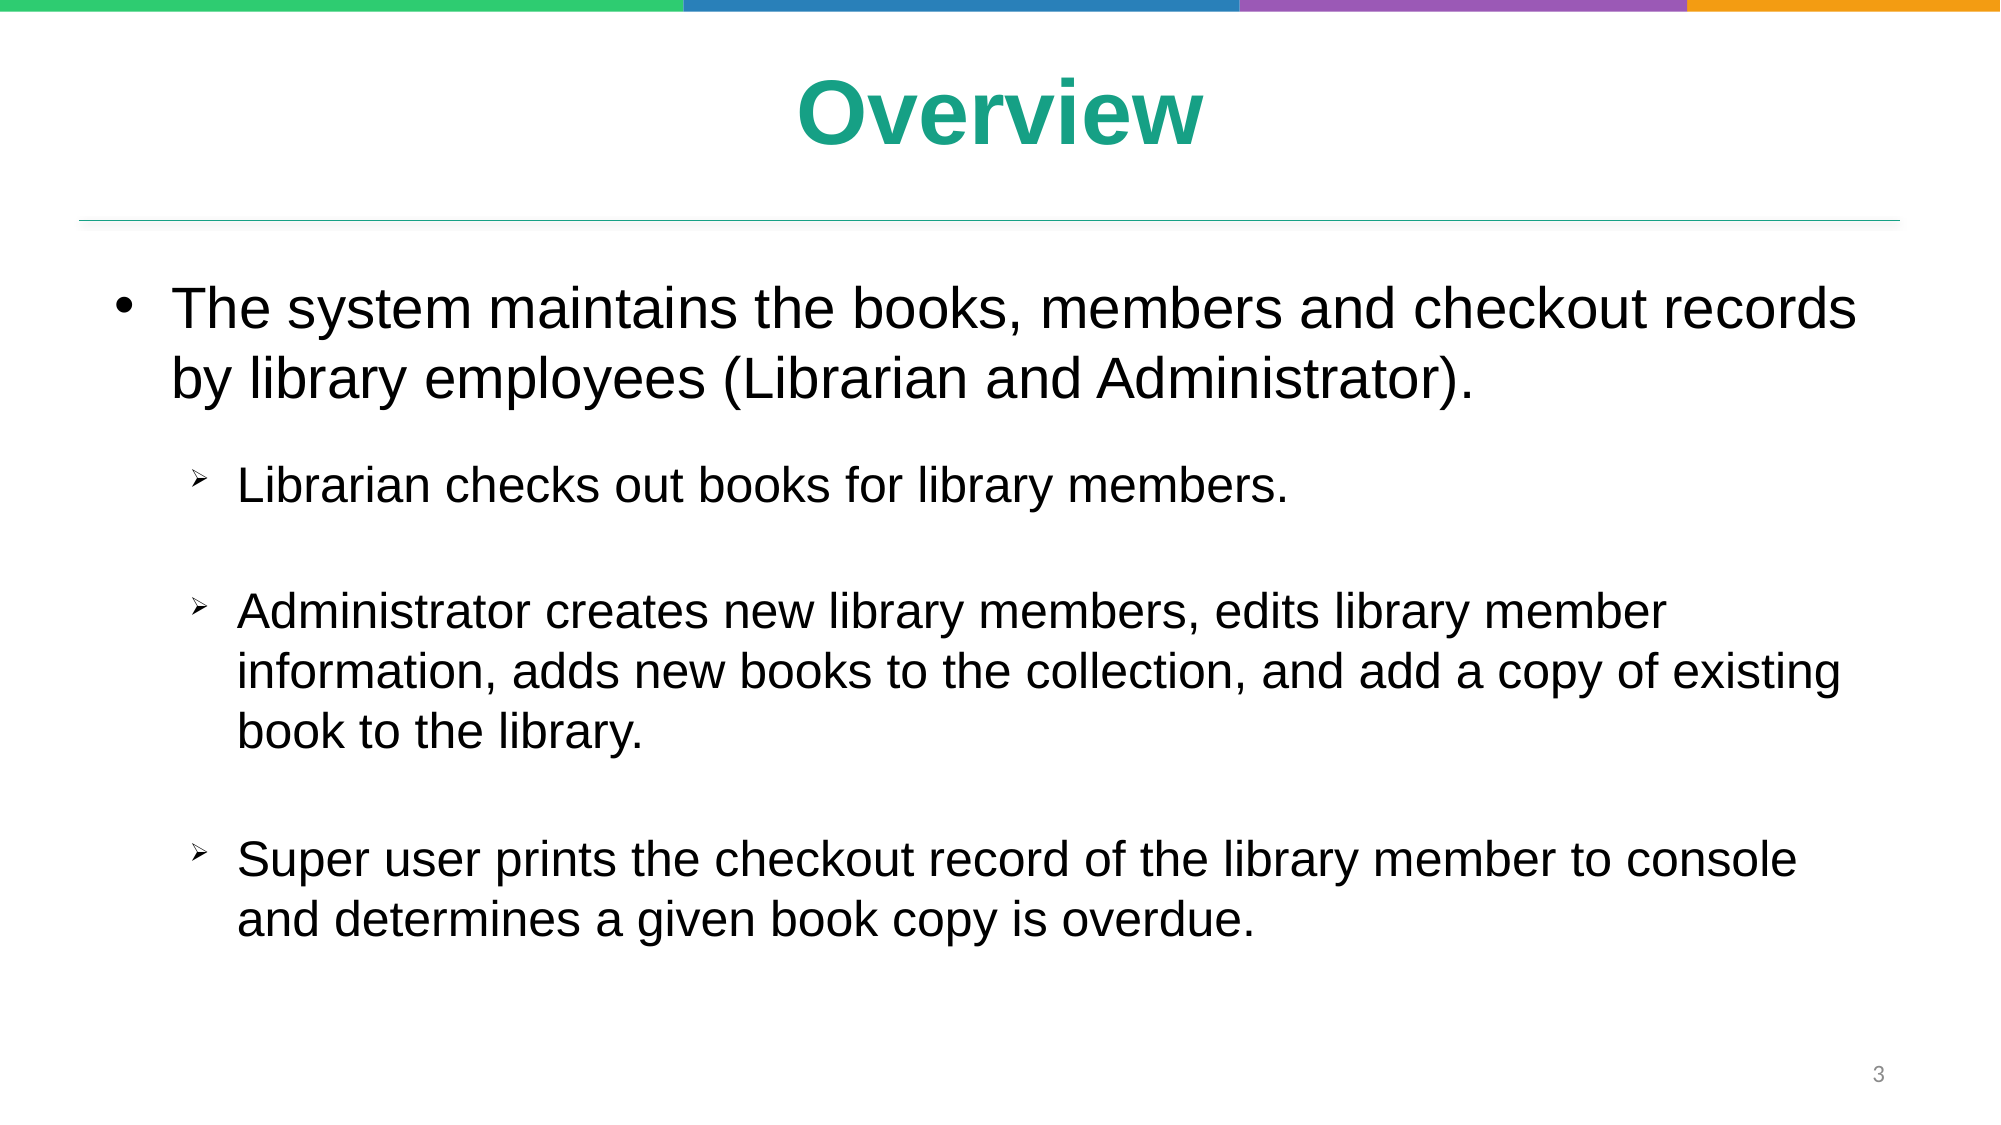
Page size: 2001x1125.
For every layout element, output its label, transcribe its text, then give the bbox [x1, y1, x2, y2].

slide_number 3 [1433, 1042, 1900, 1103]
title Overview [99, 14, 1900, 202]
list The system maintains the books, members and checkout records by library employees (Librarian and Administrator). Librarian checks out books for library members. Administrator creates new library members, edits library member information, adds new books to the collection, and add a copy of existing book to the library. Super user prints the checkout record of the library member to console and determines a given book copy is overdue. [99, 262, 1900, 1005]
